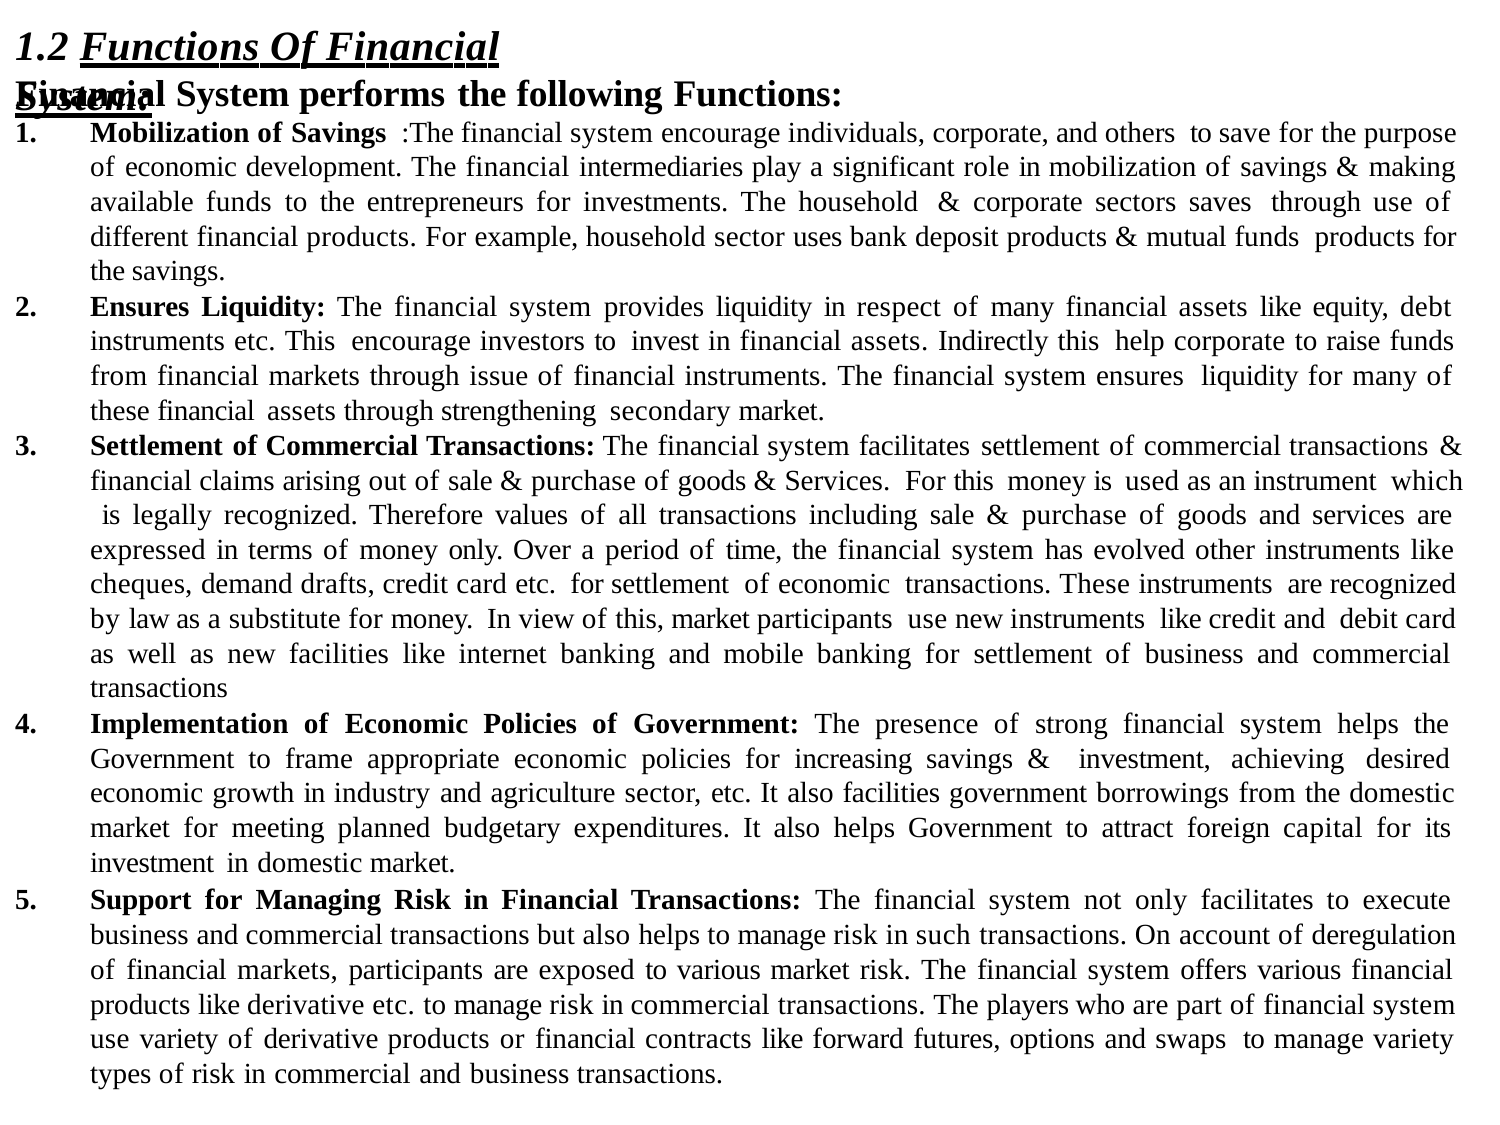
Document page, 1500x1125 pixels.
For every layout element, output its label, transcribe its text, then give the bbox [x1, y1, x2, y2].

text_box Financial System performs the following Functions: Mobilization of Savings :The financial system encourage individuals, corporate, and others to save for the purpose of economic development. The financial intermediaries play a significant role in mobilization of savings & making available funds to the entrepreneurs for investments. The household & corporate sectors saves through use of different financial products. For example, household sector uses bank deposit products & mutual funds products for the savings. Ensures Liquidity: The financial system provides liquidity in respect of many financial assets like equity, debt instruments etc. This encourage investors to invest in financial assets. Indirectly this help corporate to raise funds from financial markets through issue of financial instruments. The financial system ensures liquidity for many of these financial assets through strengthening secondary market. Settlement of Commercial Transactions: The financial system facilitates settlement of commercial transactions & financial claims arising out of sale & purchase of goods & Services. For this money is used as an instrument which is legally recognized. Therefore values of all transactions including sale & purchase of goods and services are expressed in terms of money only. Over a period of time, the financial system has evolved other instruments like cheques, demand drafts, credit card etc. for settlement of economic transactions. These instruments are recognized by law as a substitute for money. In view of this, market participants use new instruments like credit and debit card as well as new facilities like internet banking and mobile banking for settlement of business and commercial transactions Implementation of Economic Policies of Government: The presence of strong financial system helps the Government to frame appropriate economic policies for increasing savings & investment, achieving desired economic growth in industry and agriculture sector, etc. It also facilities government borrowings from the domestic market for meeting planned budgetary expenditures. It also helps Government to attract foreign capital for its investment in domestic market. Support for Managing Risk in Financial Transactions: The financial system not only facilitates to execute business and commercial transactions but also helps to manage risk in such transactions. On account of deregulation of financial markets, participants are exposed to various market risk. The financial system offers various financial products like derivative etc. to manage risk in commercial transactions. The players who are part of financial system use variety of derivative products or financial contracts like forward futures, options and swaps to manage variety types of risk in commercial and business transactions. [12, 66, 1466, 1090]
title 1.2 Functions Of Financial System: [12, 16, 638, 66]
